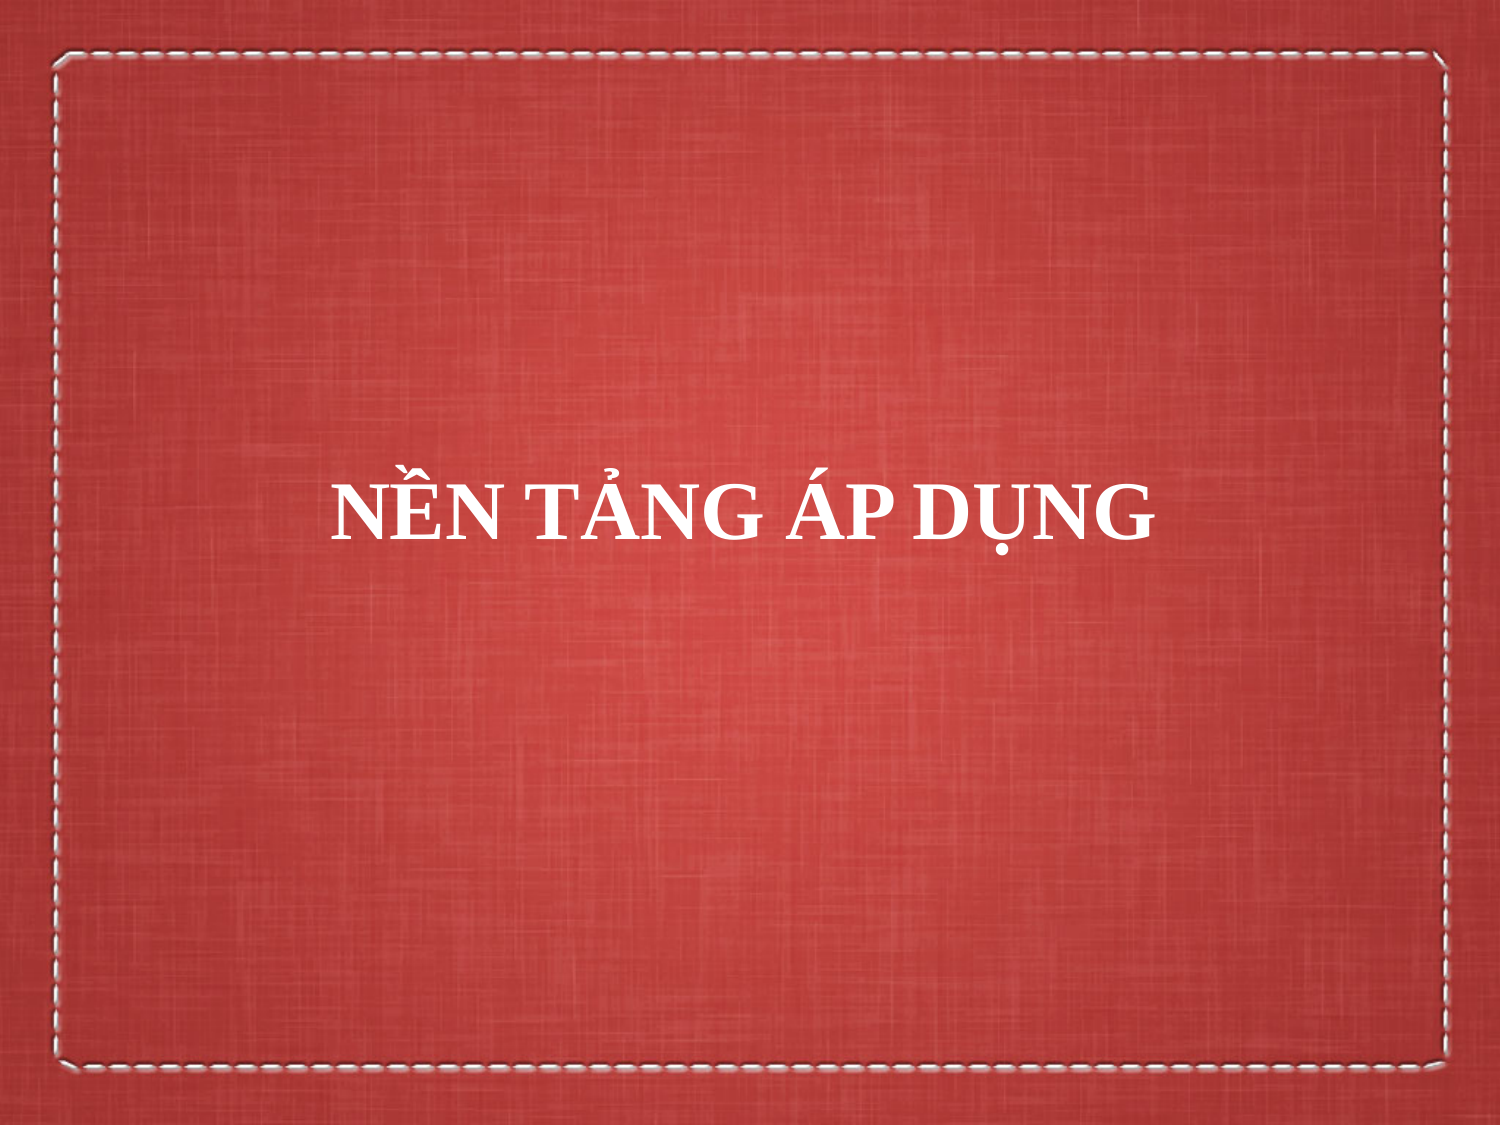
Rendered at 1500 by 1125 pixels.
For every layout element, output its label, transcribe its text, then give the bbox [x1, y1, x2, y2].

text_box NỀN TẢNG ÁP DỤNG [99, 437, 1388, 575]
picture [0, 0, 1500, 1125]
